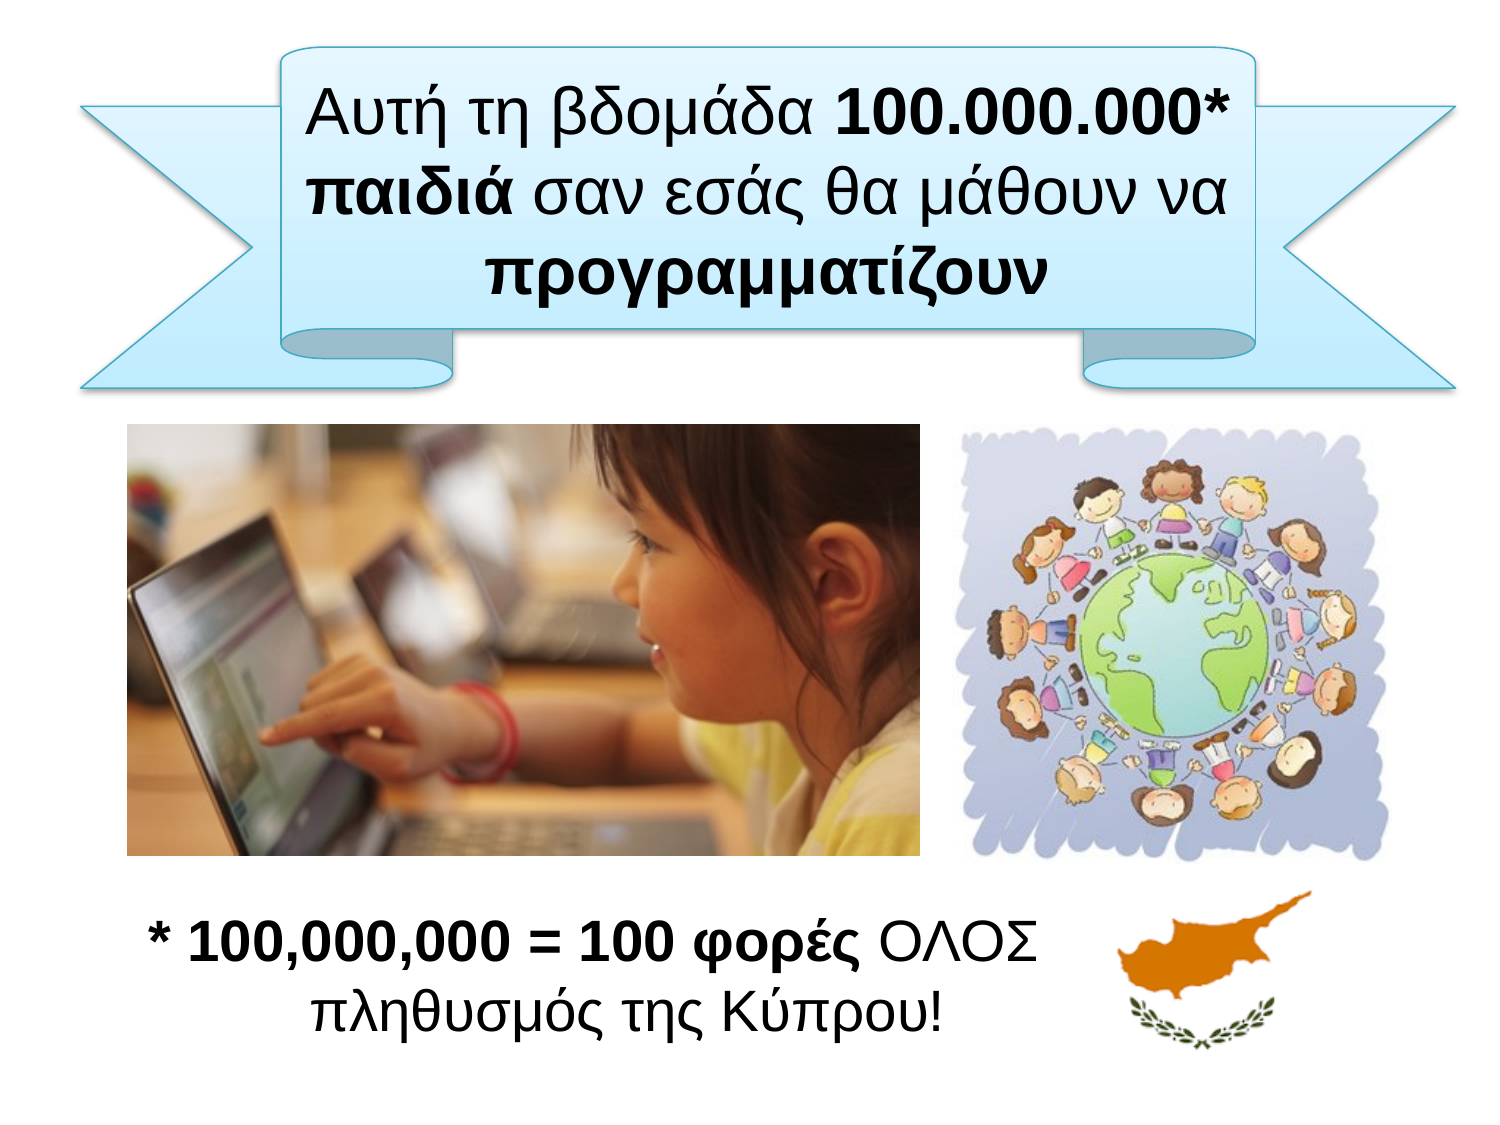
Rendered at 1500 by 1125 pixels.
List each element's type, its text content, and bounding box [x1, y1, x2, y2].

picture [127, 423, 920, 856]
picture [952, 423, 1392, 1090]
text_box * 100,000,000 = 100 φορές ΟΛΟΣ ο πληθυσμός της Κύπρου! [127, 895, 1030, 1051]
text_box Αυτή τη βδομάδα 100.000.000* παιδιά σαν εσάς θα μάθουν να προγραμματίζουν [79, 46, 1457, 389]
